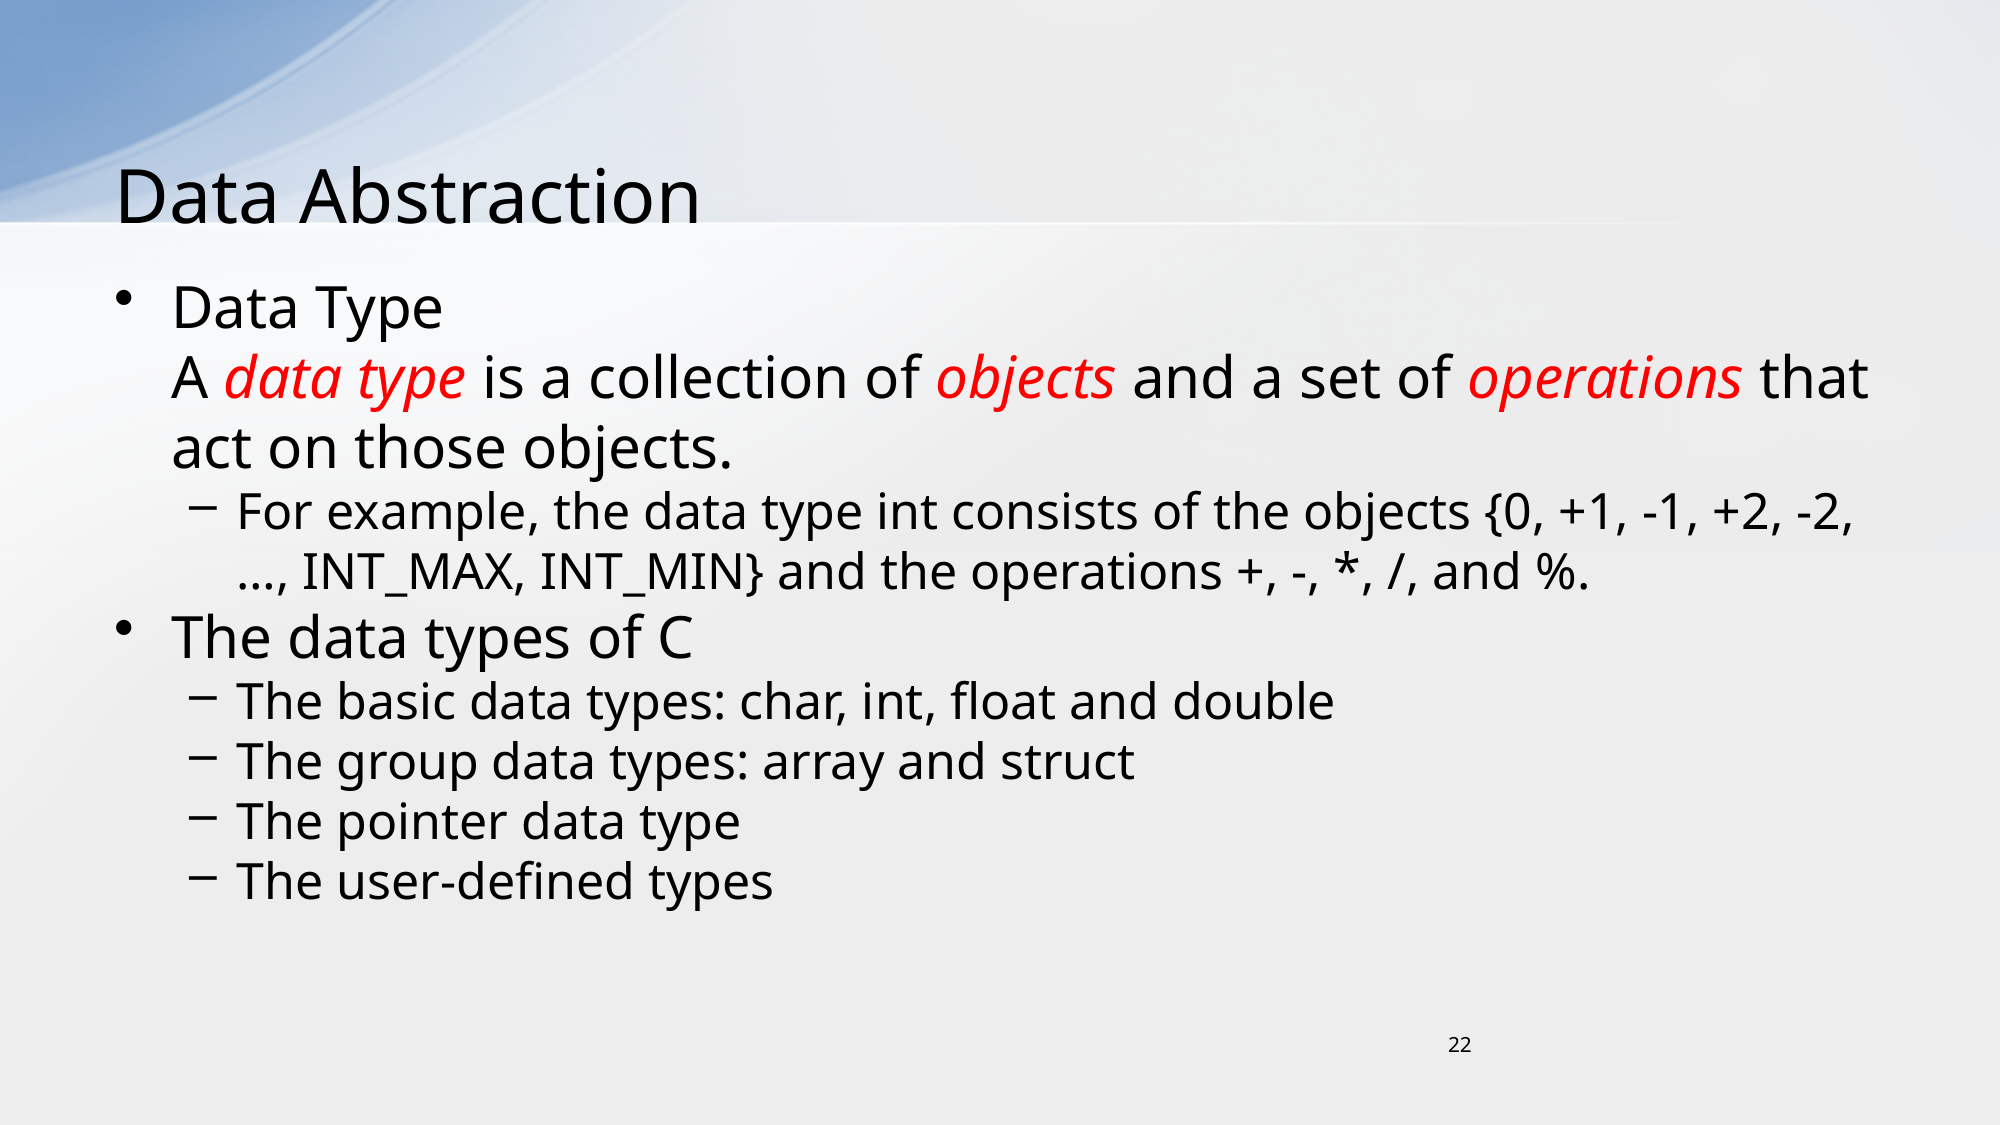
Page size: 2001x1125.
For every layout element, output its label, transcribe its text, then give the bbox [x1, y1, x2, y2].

slide_number 22 [1433, 1024, 1900, 1103]
list Data Type A data type is a collection of objects and a set of operations that act on those objects. For example, the data type int consists of the objects {0, +1, -1, +2, -2, …, INT_MAX, INT_MIN} and the operations +, -, *, /, and %. The data types of C The basic data types: char, int, float and double The group data types: array and struct The pointer data type The user-defined types [99, 262, 1900, 1005]
title Data Abstraction [99, 58, 1900, 247]
picture [0, 0, 2000, 1125]
